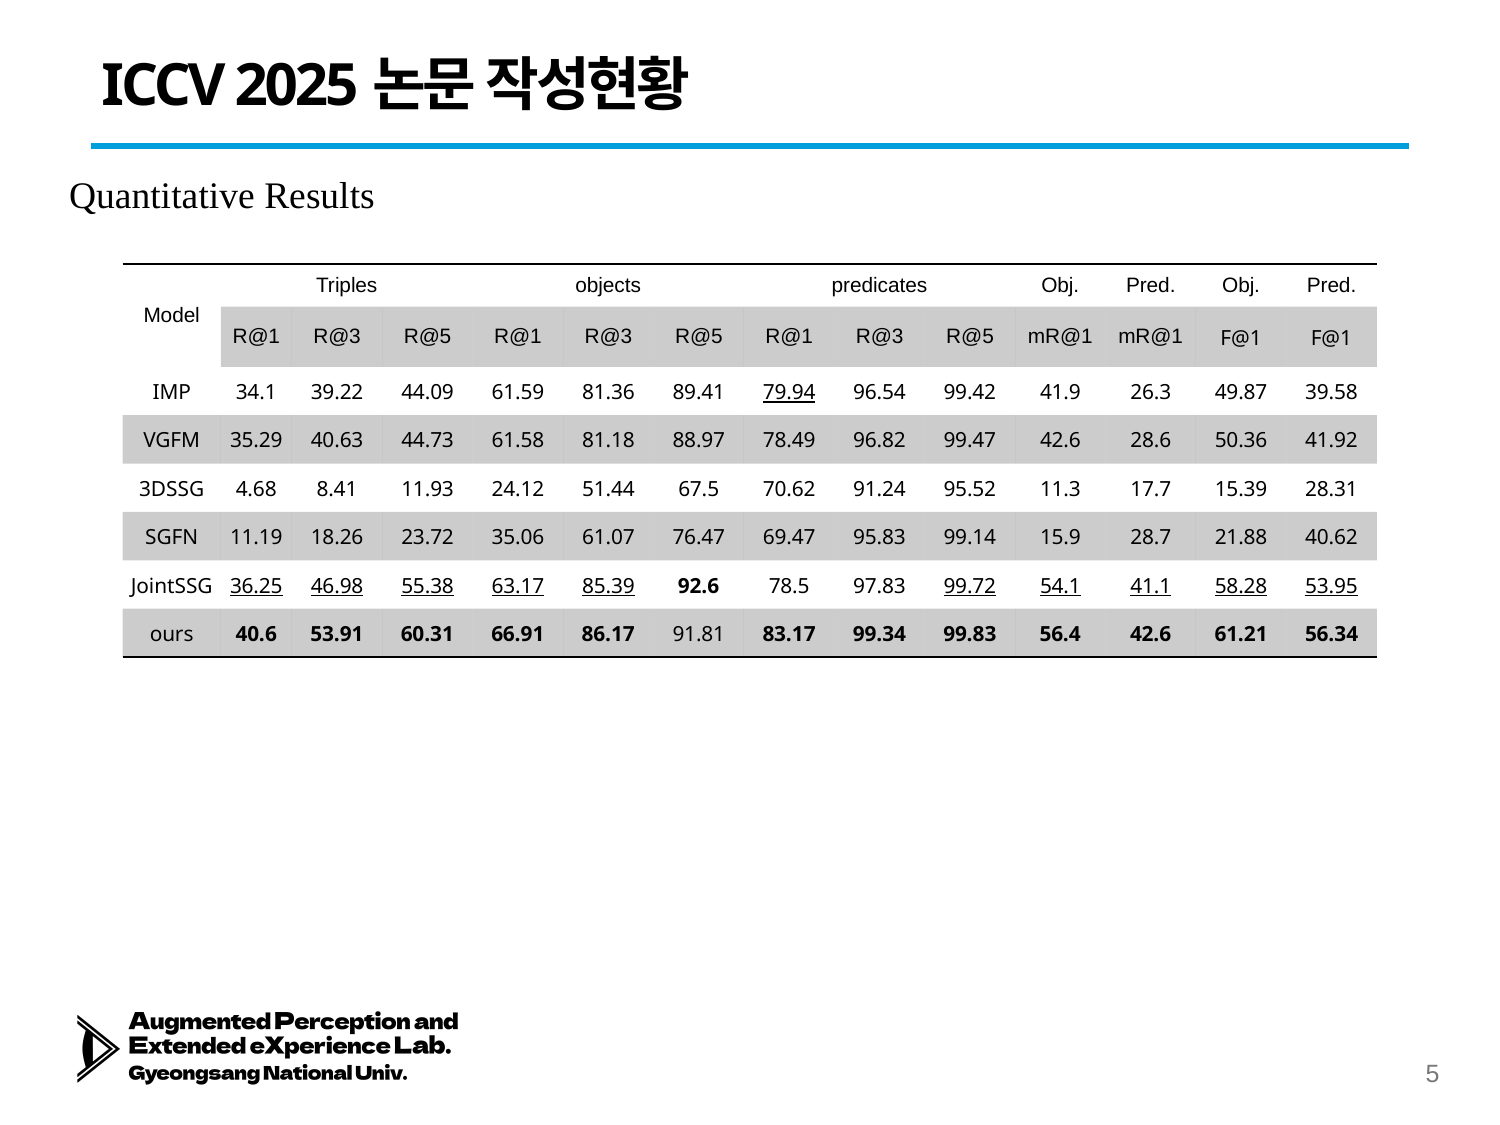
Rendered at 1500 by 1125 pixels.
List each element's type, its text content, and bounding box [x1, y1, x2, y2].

table_cell SGFN [123, 512, 221, 560]
table_header Pred. [1286, 265, 1377, 307]
table_cell 40.62 [1286, 512, 1377, 560]
table_cell 56.4 [1015, 609, 1106, 656]
table_cell 40.6 [221, 609, 292, 656]
table_cell 55.38 [382, 560, 473, 609]
table_cell 89.41 [653, 367, 744, 415]
table_cell 11.19 [221, 512, 292, 560]
table_cell R@1 [744, 307, 834, 367]
table_cell 96.54 [834, 367, 925, 415]
table_cell JointSSG [123, 560, 221, 609]
table_cell 66.91 [473, 609, 563, 656]
table_cell 69.47 [744, 512, 834, 560]
table_cell 40.63 [292, 415, 382, 464]
table_cell 79.94 [744, 367, 834, 415]
table_cell 46.98 [292, 560, 382, 609]
table_cell 17.7 [1106, 464, 1196, 512]
table_cell 99.14 [925, 512, 1015, 560]
table_cell 76.47 [653, 512, 744, 560]
table_cell 54.1 [1015, 560, 1106, 609]
table_cell 51.44 [563, 464, 653, 512]
table_cell R@3 [563, 307, 653, 367]
table_cell R@5 [382, 307, 473, 367]
table_header Model [123, 265, 221, 367]
table_cell 18.26 [292, 512, 382, 560]
table_cell 58.28 [1196, 560, 1286, 609]
table_cell 99.47 [925, 415, 1015, 464]
table_cell 95.83 [834, 512, 925, 560]
table_cell R@5 [925, 307, 1015, 367]
table_cell 15.9 [1015, 512, 1106, 560]
table_cell 53.95 [1286, 560, 1377, 609]
table_cell 95.52 [925, 464, 1015, 512]
table_cell 24.12 [473, 464, 563, 512]
table_cell 60.31 [382, 609, 473, 656]
table_cell 8.41 [292, 464, 382, 512]
table_cell 78.49 [744, 415, 834, 464]
table_cell 4.68 [221, 464, 292, 512]
table_cell 11.3 [1015, 464, 1106, 512]
table_cell 11.93 [382, 464, 473, 512]
table_cell 39.58 [1286, 367, 1377, 415]
table_cell 61.59 [473, 367, 563, 415]
table_cell 78.5 [744, 560, 834, 609]
table_cell R@1 [473, 307, 563, 367]
table_cell 41.9 [1015, 367, 1106, 415]
table_cell 63.17 [473, 560, 563, 609]
table_cell 61.07 [563, 512, 653, 560]
table_cell 85.39 [563, 560, 653, 609]
text_box Quantitative Results [54, 163, 1382, 224]
table_cell ours [123, 609, 221, 656]
table_cell IMP [123, 367, 221, 415]
table_header Pred. [1106, 265, 1196, 307]
table_cell 86.17 [563, 609, 653, 656]
table_cell 26.3 [1106, 367, 1196, 415]
table_header Obj. [1196, 265, 1286, 307]
table_cell mR@1 [1015, 307, 1106, 367]
table_cell 81.36 [563, 367, 653, 415]
table_cell 42.6 [1015, 415, 1106, 464]
table_cell R@1 [221, 307, 292, 367]
table_cell 21.88 [1196, 512, 1286, 560]
table_cell 99.72 [925, 560, 1015, 609]
table_cell 92.6 [653, 560, 744, 609]
table_cell 96.82 [834, 415, 925, 464]
table_cell 88.97 [653, 415, 744, 464]
table_cell 41.92 [1286, 415, 1377, 464]
table_cell 83.17 [744, 609, 834, 656]
table_header Triples [221, 265, 473, 307]
table_cell 28.7 [1106, 512, 1196, 560]
table_cell 97.83 [834, 560, 925, 609]
table_cell 53.91 [292, 609, 382, 656]
table_cell 39.22 [292, 367, 382, 415]
table_cell 99.83 [925, 609, 1015, 656]
table_cell R@5 [653, 307, 744, 367]
table_cell 41.1 [1106, 560, 1196, 609]
table_cell 36.25 [221, 560, 292, 609]
table_cell 50.36 [1196, 415, 1286, 464]
table_cell 3DSSG [123, 464, 221, 512]
table_cell 91.24 [834, 464, 925, 512]
table_cell 81.18 [563, 415, 653, 464]
table_cell 99.42 [925, 367, 1015, 415]
table_cell R@3 [834, 307, 925, 367]
table_cell mR@1 [1106, 307, 1196, 367]
table_cell 34.1 [221, 367, 292, 415]
title ICCV 2025논문 작성현황 [86, 22, 1246, 152]
table_cell 67.5 [653, 464, 744, 512]
table_cell 15.39 [1196, 464, 1286, 512]
table_cell 91.81 [653, 609, 744, 656]
table_cell 61.21 [1196, 609, 1286, 656]
table_cell R@3 [292, 307, 382, 367]
table_header objects [473, 265, 744, 307]
table_cell 44.09 [382, 367, 473, 415]
table_cell 35.29 [221, 415, 292, 464]
table_cell 42.6 [1106, 609, 1196, 656]
table_cell 61.58 [473, 415, 563, 464]
table_cell 49.87 [1196, 367, 1286, 415]
picture [61, 1003, 483, 1097]
table_cell 99.34 [834, 609, 925, 656]
table_cell 23.72 [382, 512, 473, 560]
table_cell 56.34 [1286, 609, 1377, 656]
slide_number 4 [1117, 1042, 1455, 1103]
table_cell 28.31 [1286, 464, 1377, 512]
table_cell 70.62 [744, 464, 834, 512]
table_header Obj. [1015, 265, 1106, 307]
table_header predicates [744, 265, 1015, 307]
table_cell 44.73 [382, 415, 473, 464]
table_cell VGFM [123, 415, 221, 464]
table_cell 28.6 [1106, 415, 1196, 464]
table_cell 35.06 [473, 512, 563, 560]
table_cell F@1 [1286, 307, 1377, 367]
table_cell F@1 [1196, 307, 1286, 367]
